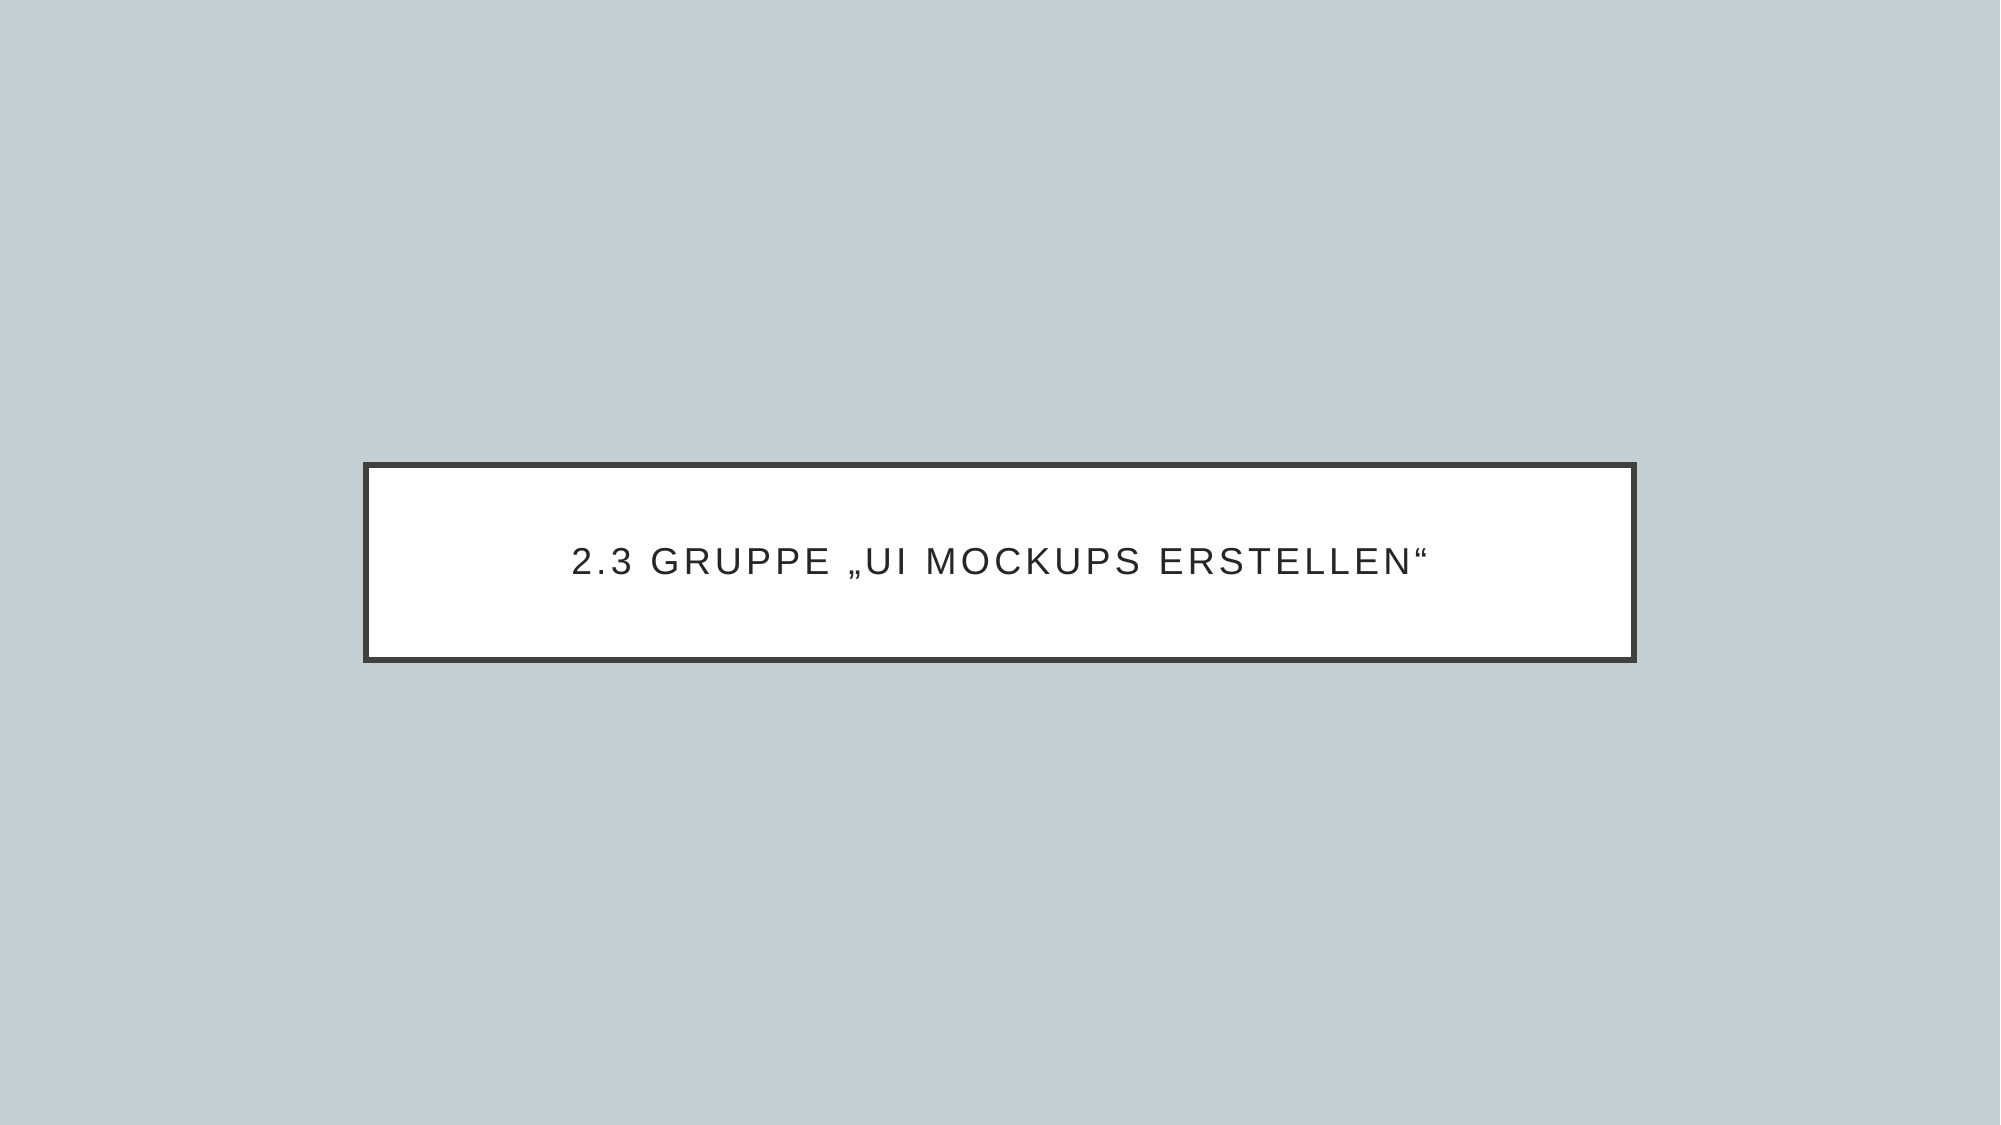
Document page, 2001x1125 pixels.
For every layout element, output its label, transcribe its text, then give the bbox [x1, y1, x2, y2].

title 2.3 gruppe „UI Mockups erstellen“ [363, 462, 1637, 663]
